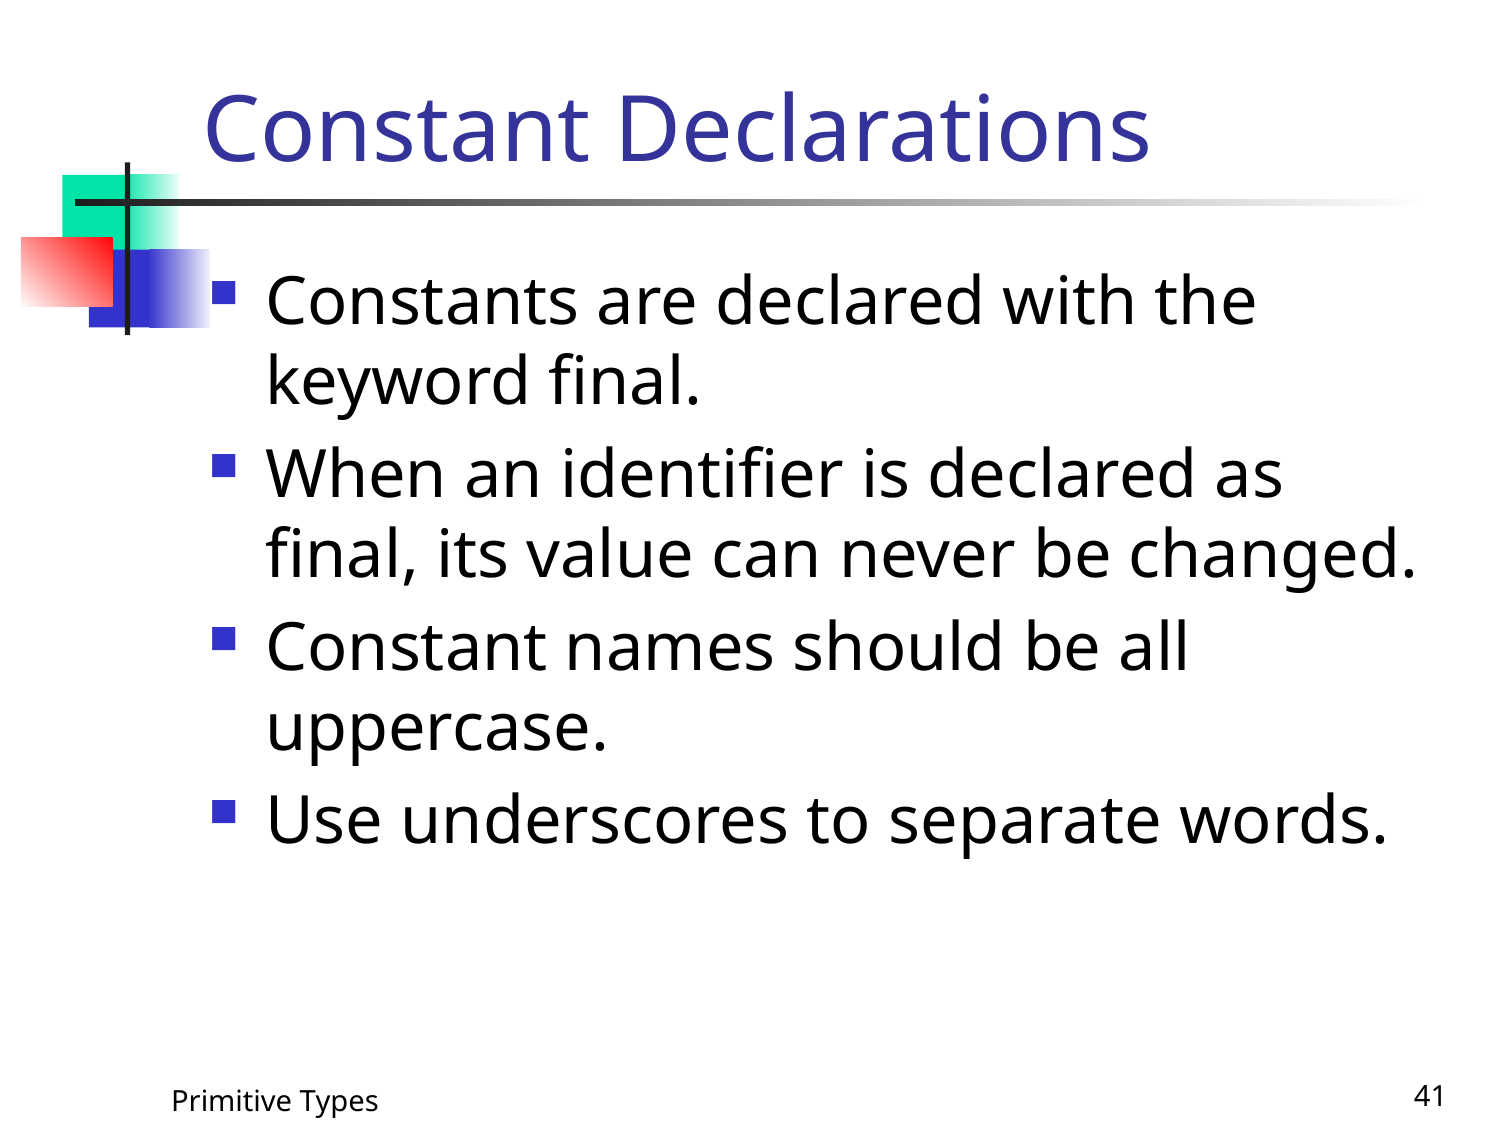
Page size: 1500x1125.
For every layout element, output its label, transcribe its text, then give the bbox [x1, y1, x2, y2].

list Constants are declared with the keyword final. When an identifier is declared as final, its value can never be changed. Constant names should be all uppercase. Use underscores to separate words. [193, 249, 1470, 1007]
footer Primitive Types [37, 1049, 513, 1125]
slide_number 41 [1149, 1049, 1463, 1125]
title Constant Declarations [187, 0, 1467, 188]
